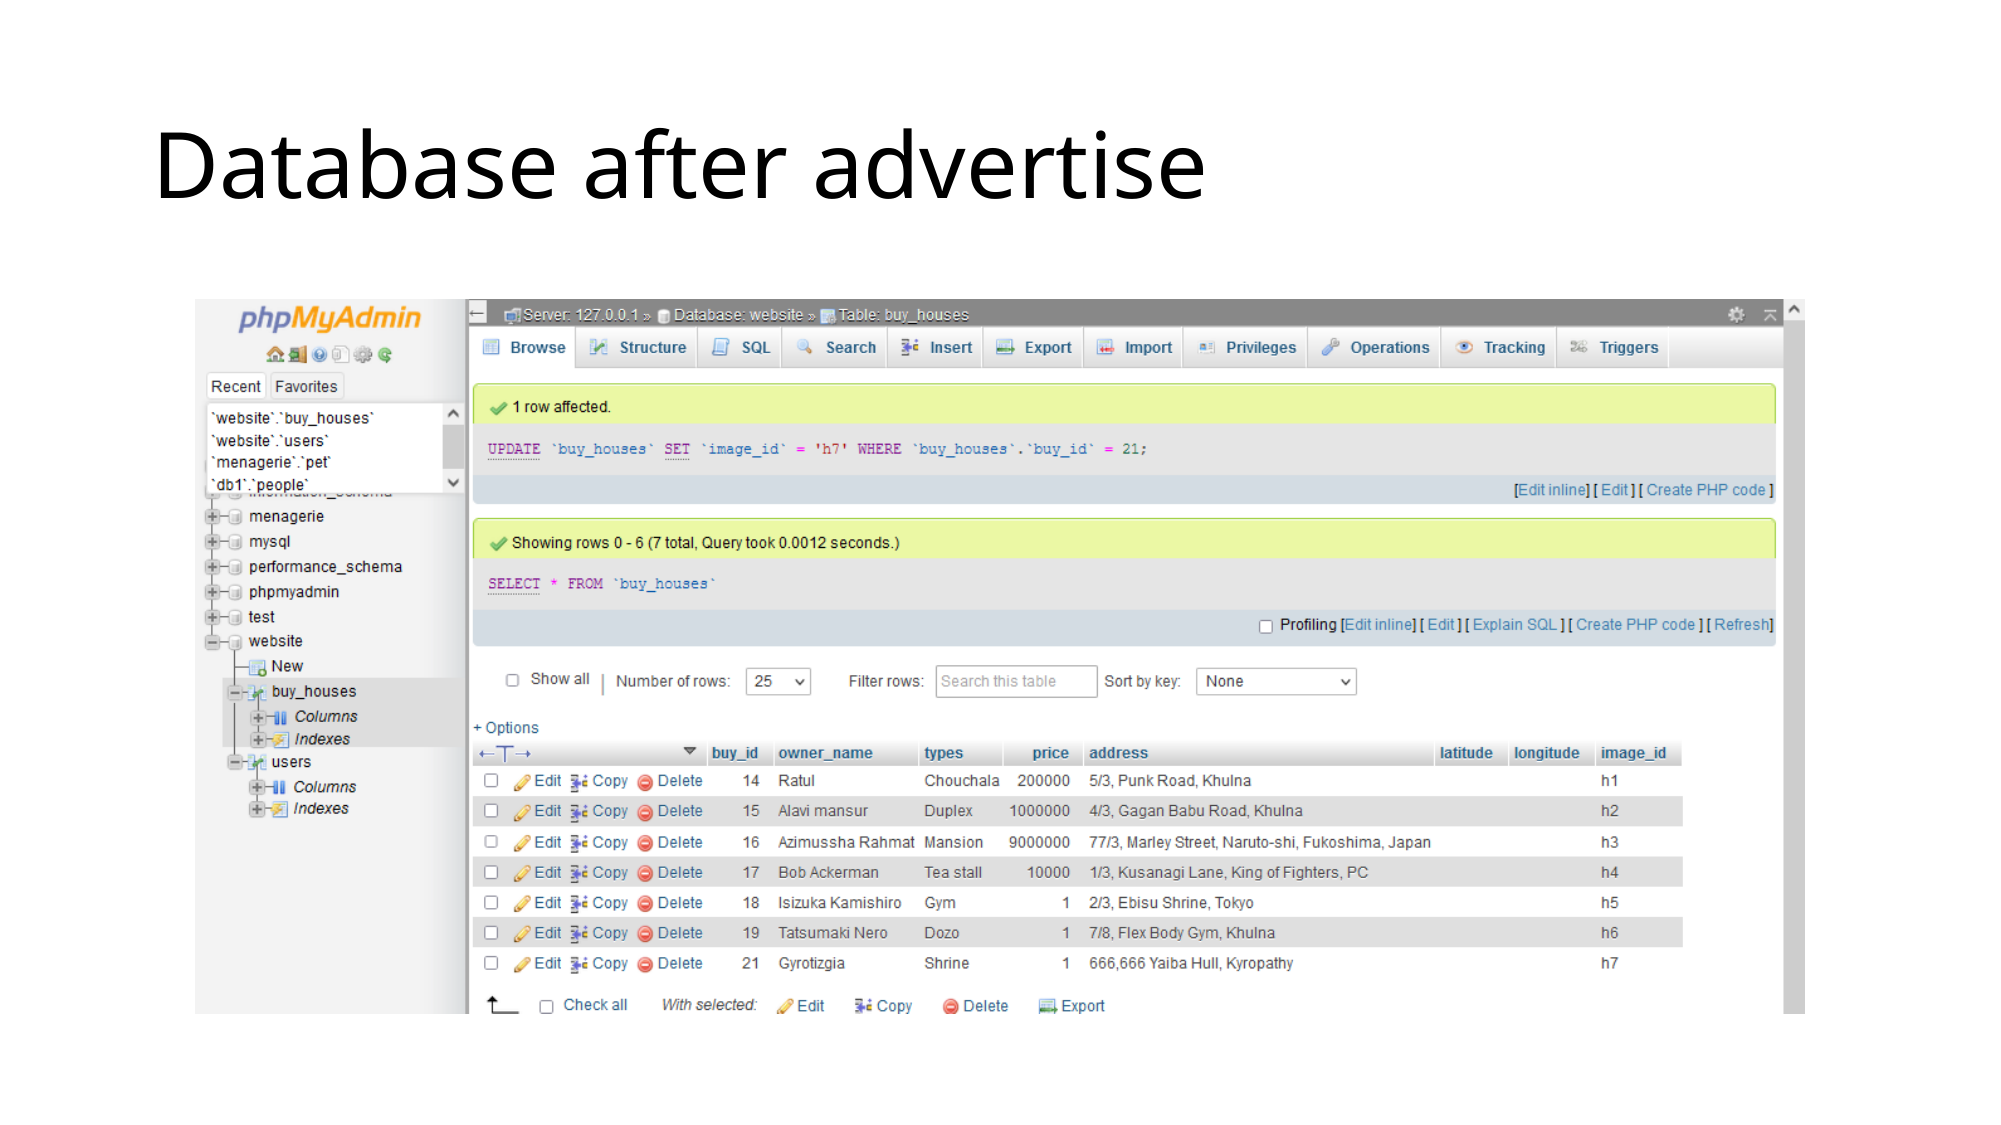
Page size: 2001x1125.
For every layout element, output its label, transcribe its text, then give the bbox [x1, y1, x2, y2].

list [195, 299, 1805, 1014]
title Database after advertise [137, 59, 1863, 278]
